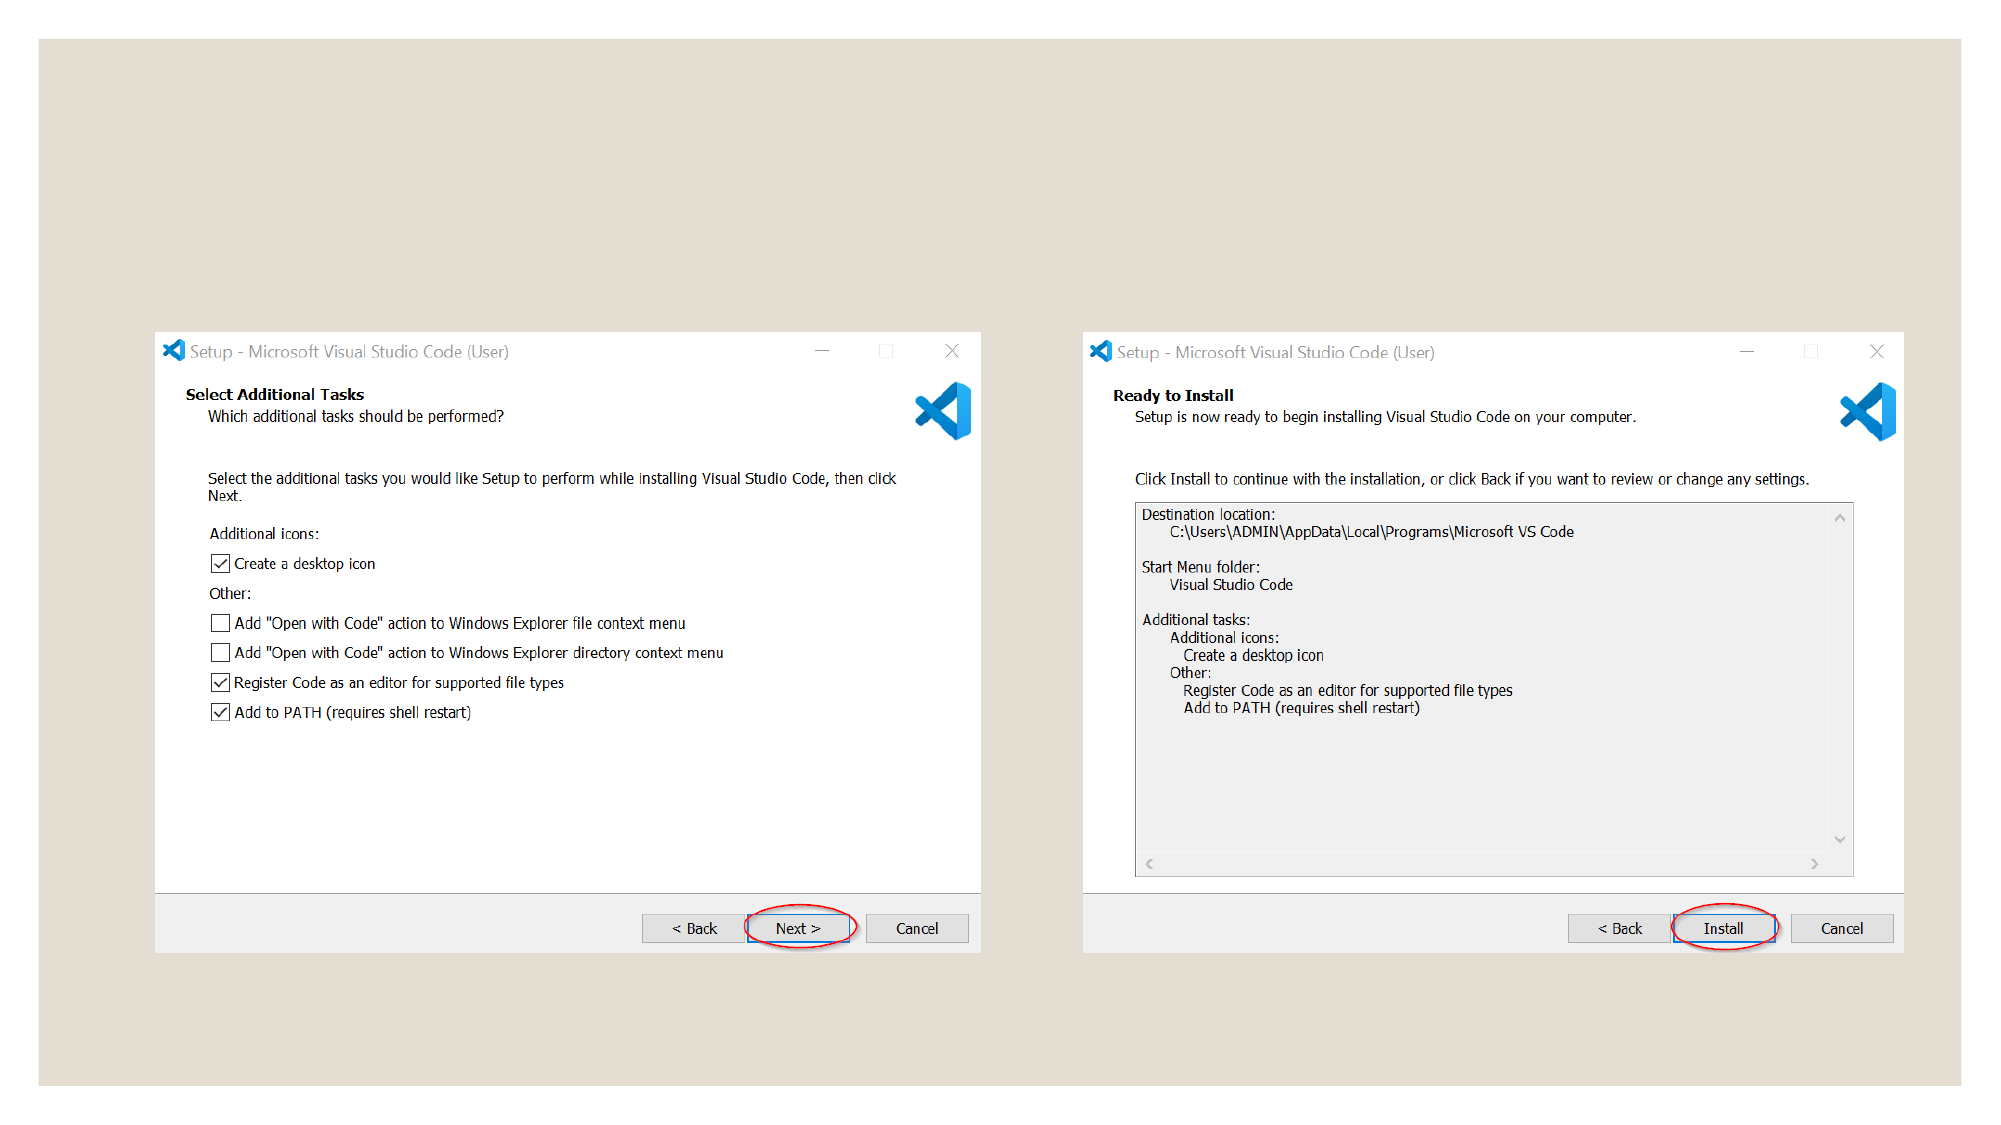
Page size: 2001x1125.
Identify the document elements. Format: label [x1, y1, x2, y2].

picture [155, 332, 981, 953]
picture [1083, 332, 1904, 953]
